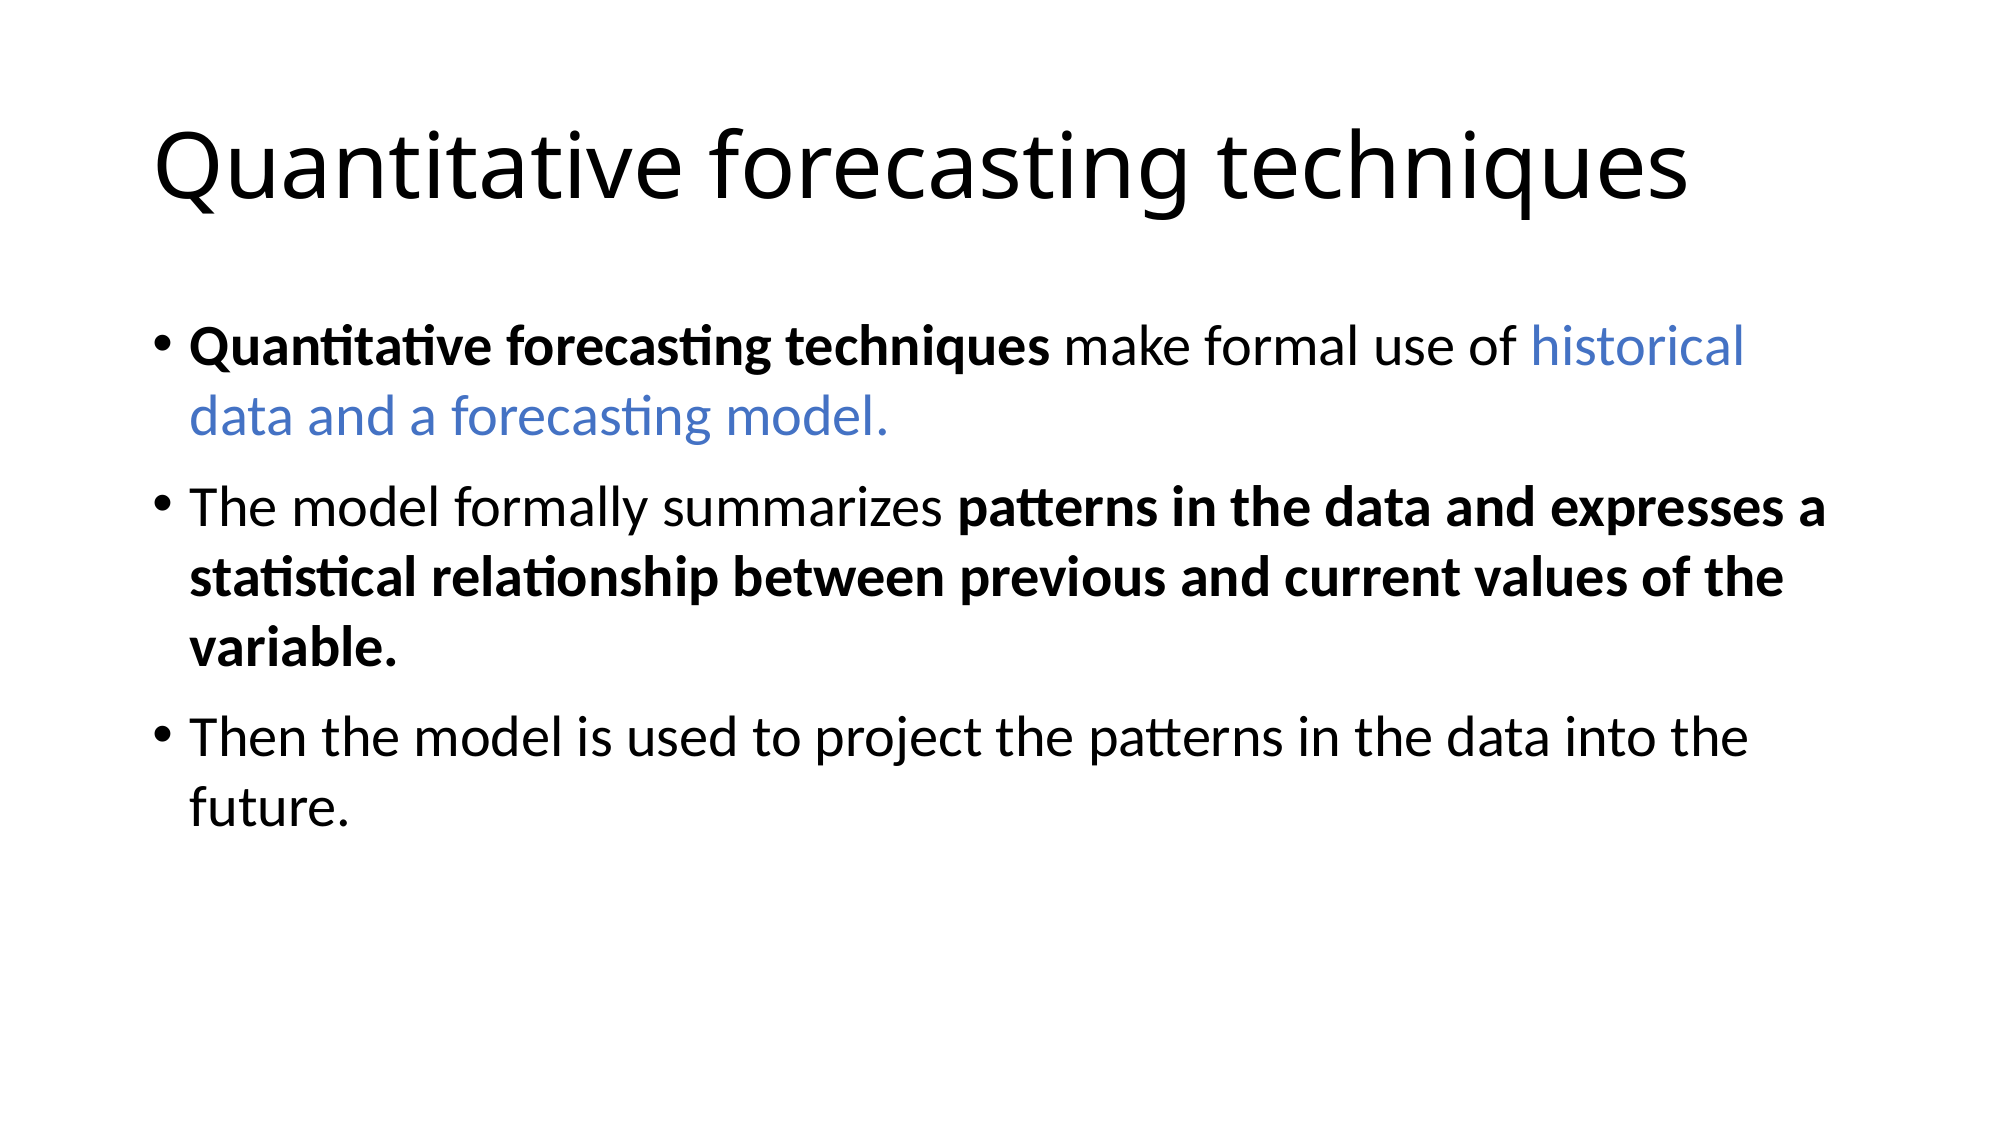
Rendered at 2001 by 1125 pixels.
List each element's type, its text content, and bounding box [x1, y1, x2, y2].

list Quantitative forecasting techniques make formal use of historical data and a forecasting model. The model formally summarizes patterns in the data and expresses a statistical relationship between previous and current values of the variable. Then the model is used to project the patterns in the data into the future. [137, 299, 1863, 1014]
title Quantitative forecasting techniques [137, 59, 1863, 278]
